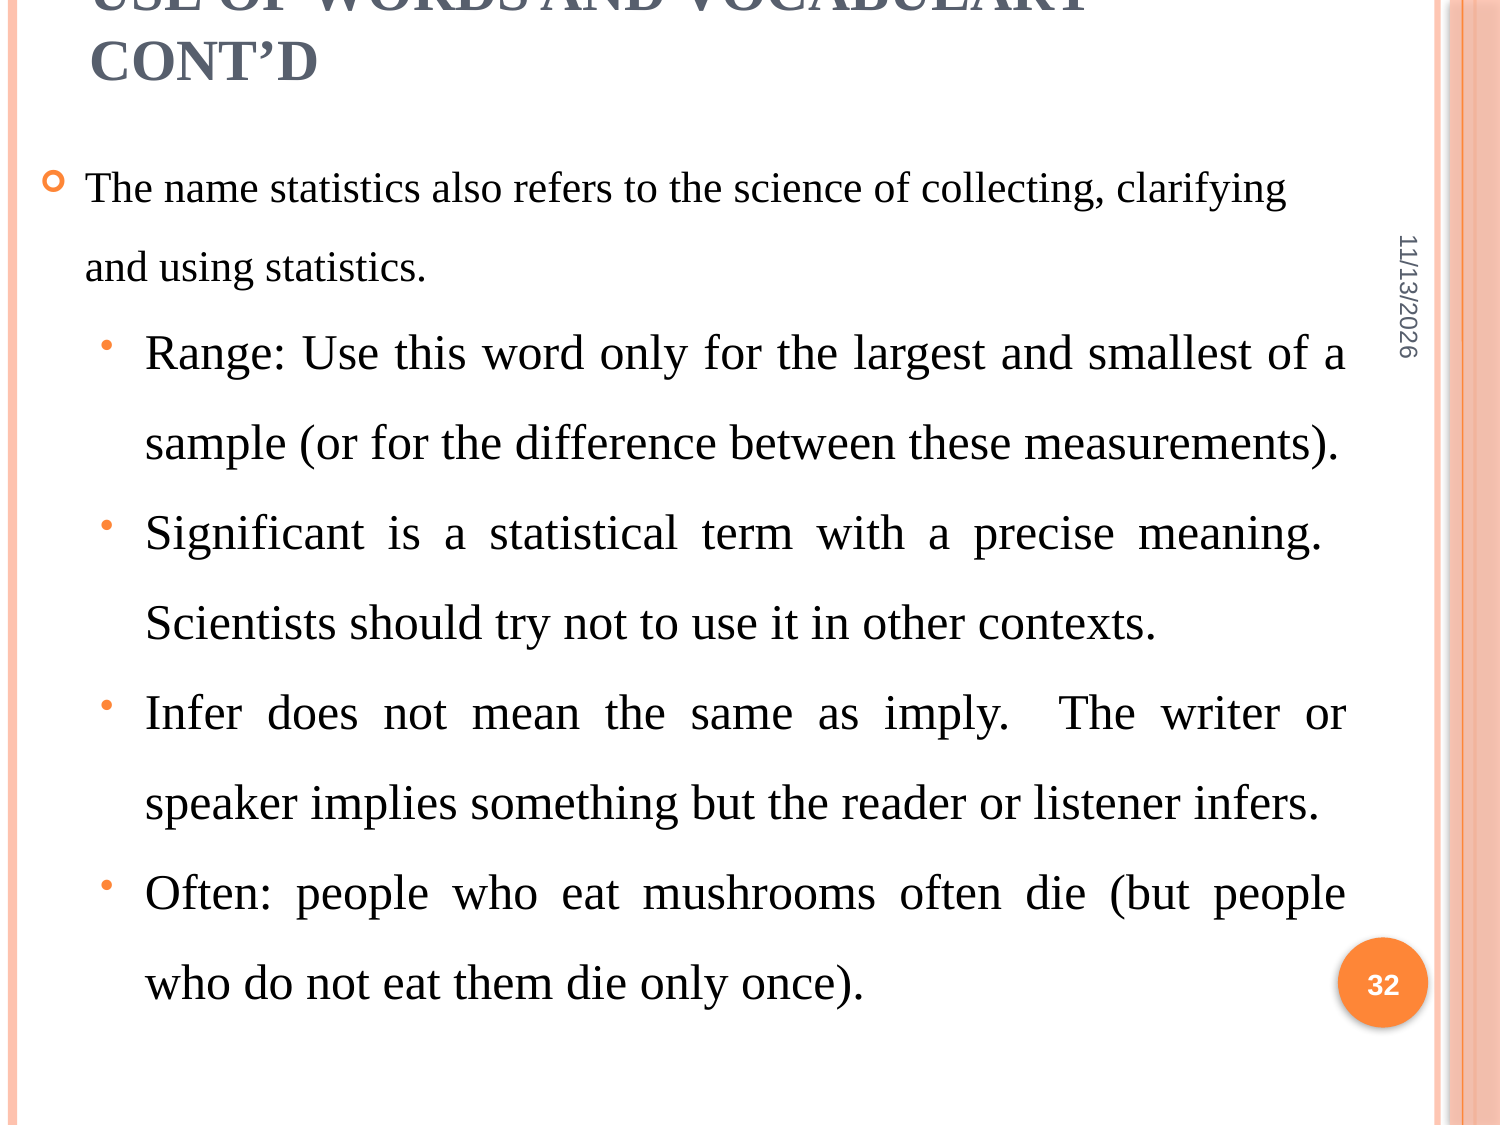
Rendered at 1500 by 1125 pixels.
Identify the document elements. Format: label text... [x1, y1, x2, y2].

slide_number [1378, 43, 1442, 374]
list The name statistics also refers to the science of collecting, clarifying and using statistics. Range: Use this word only for the largest and smallest of a sample (or for the difference between these measurements). Significant is a statistical term with a precise meaning. Scientists should try not to use it in other contexts. Infer does not mean the same as imply. The writer or speaker implies something but the reader or listener infers. Often: people who eat mushrooms often die (but people who do not eat them die only once). [24, 125, 1363, 1062]
slide_number 32 [1333, 940, 1434, 1026]
title Use of Words and Vocabulary CONT’D [75, 0, 1300, 100]
